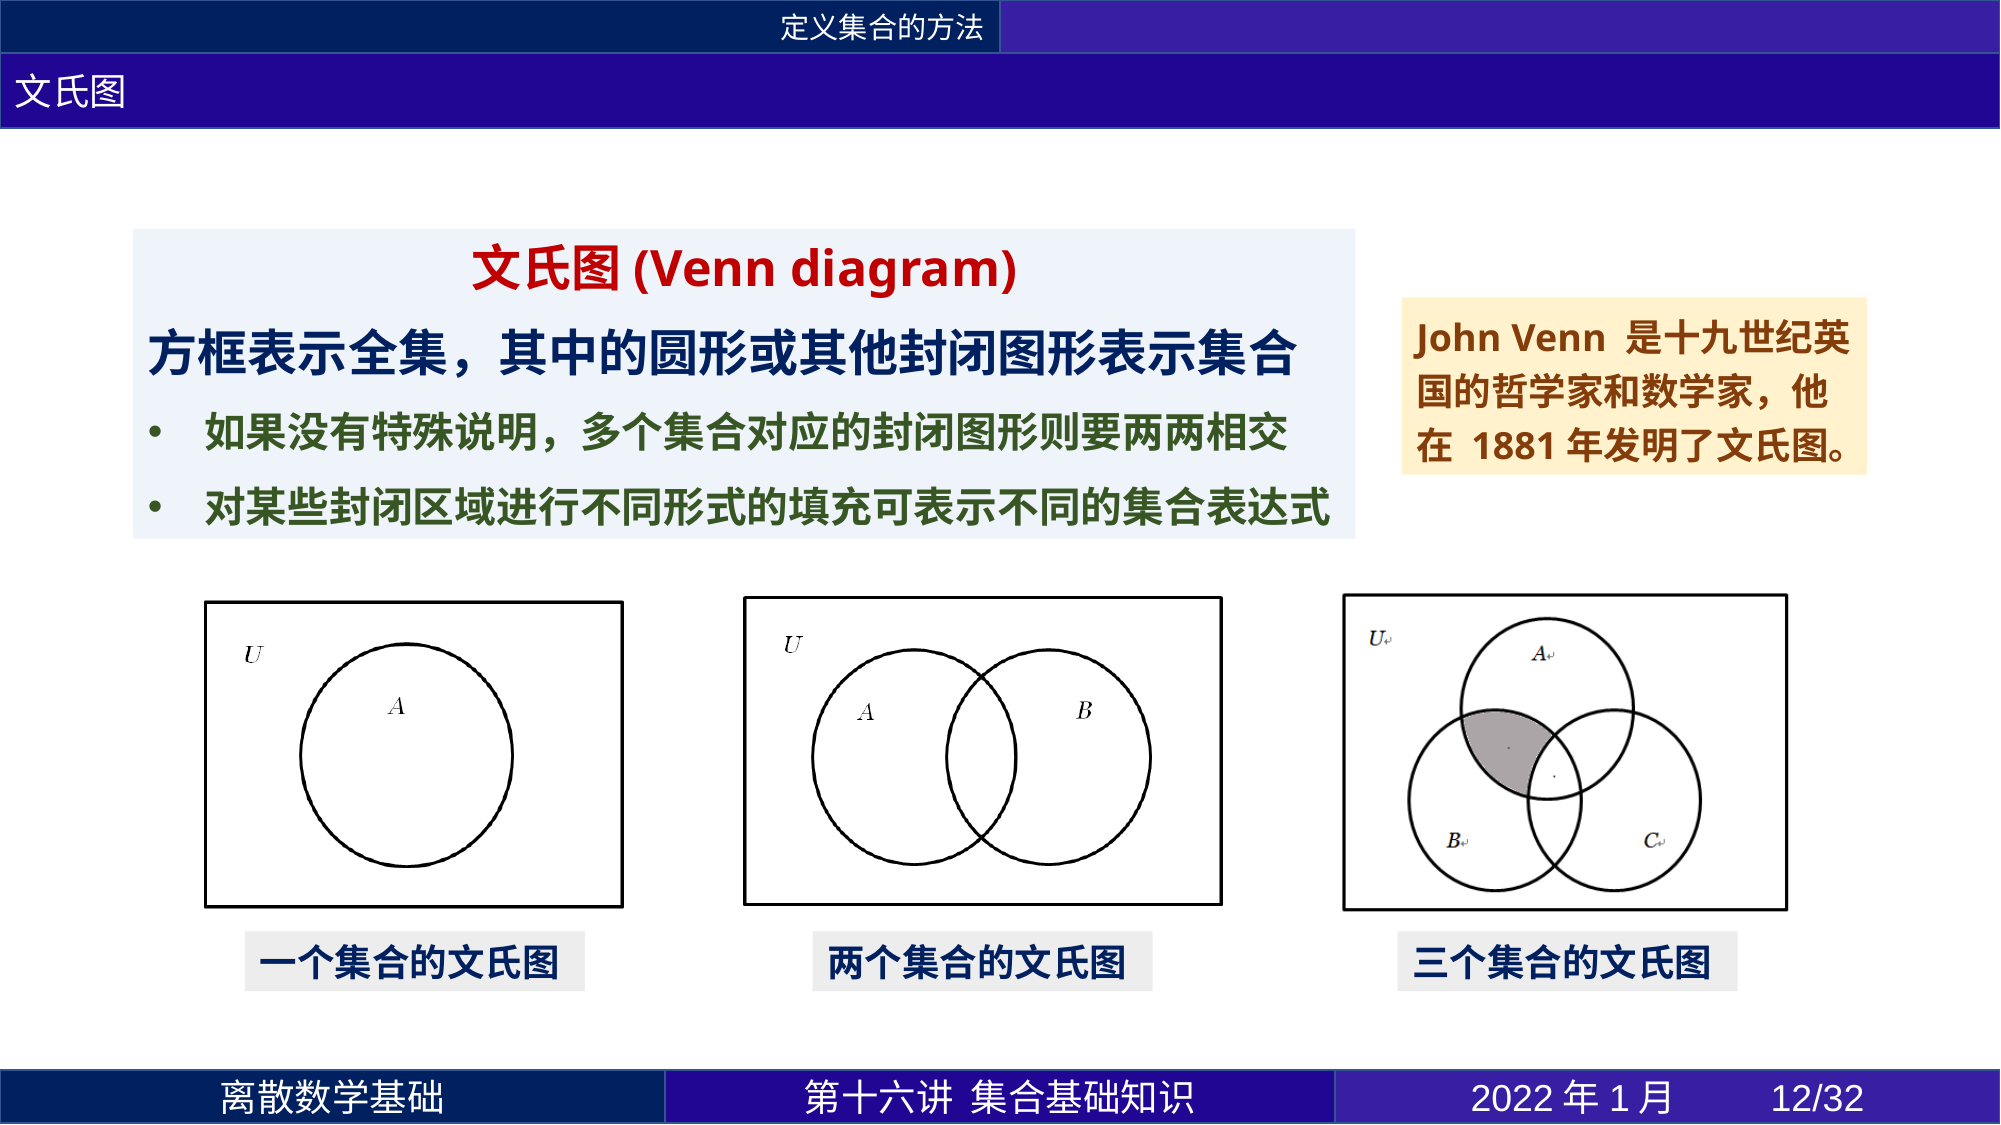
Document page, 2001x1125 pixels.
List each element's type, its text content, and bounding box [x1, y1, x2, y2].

text_box 一个集合的文氏图 [244, 931, 585, 992]
text_box 三个集合的文氏图 [1397, 931, 1738, 992]
text_box 两个集合的文氏图 [812, 931, 1153, 992]
text_box 离散数学基础 [0, 1069, 664, 1124]
text_box 文氏图(Venn diagram) 方框表示全集，其中的圆形或其他封闭图形表示集合 如果没有特殊说明，多个集合对应的封闭图形则要两两相交 对某些封闭区域进行不同形式的填充可表示不同的集合表达式 [133, 228, 1356, 539]
text_box 2022年1月 12/32 [1334, 1069, 2000, 1124]
text_box 定义集合的方法 [0, 0, 999, 52]
text_box 文氏图 [0, 52, 2000, 129]
picture [199, 595, 631, 914]
text_box [999, 0, 2000, 52]
picture [738, 593, 1228, 914]
text_box 第十六讲 集合基础知识 [664, 1069, 1334, 1124]
picture [1335, 586, 1801, 922]
text_box John Venn 是十九世纪英国的哲学家和数学家，他在 1881年发明了文氏图。 [1401, 297, 1867, 475]
